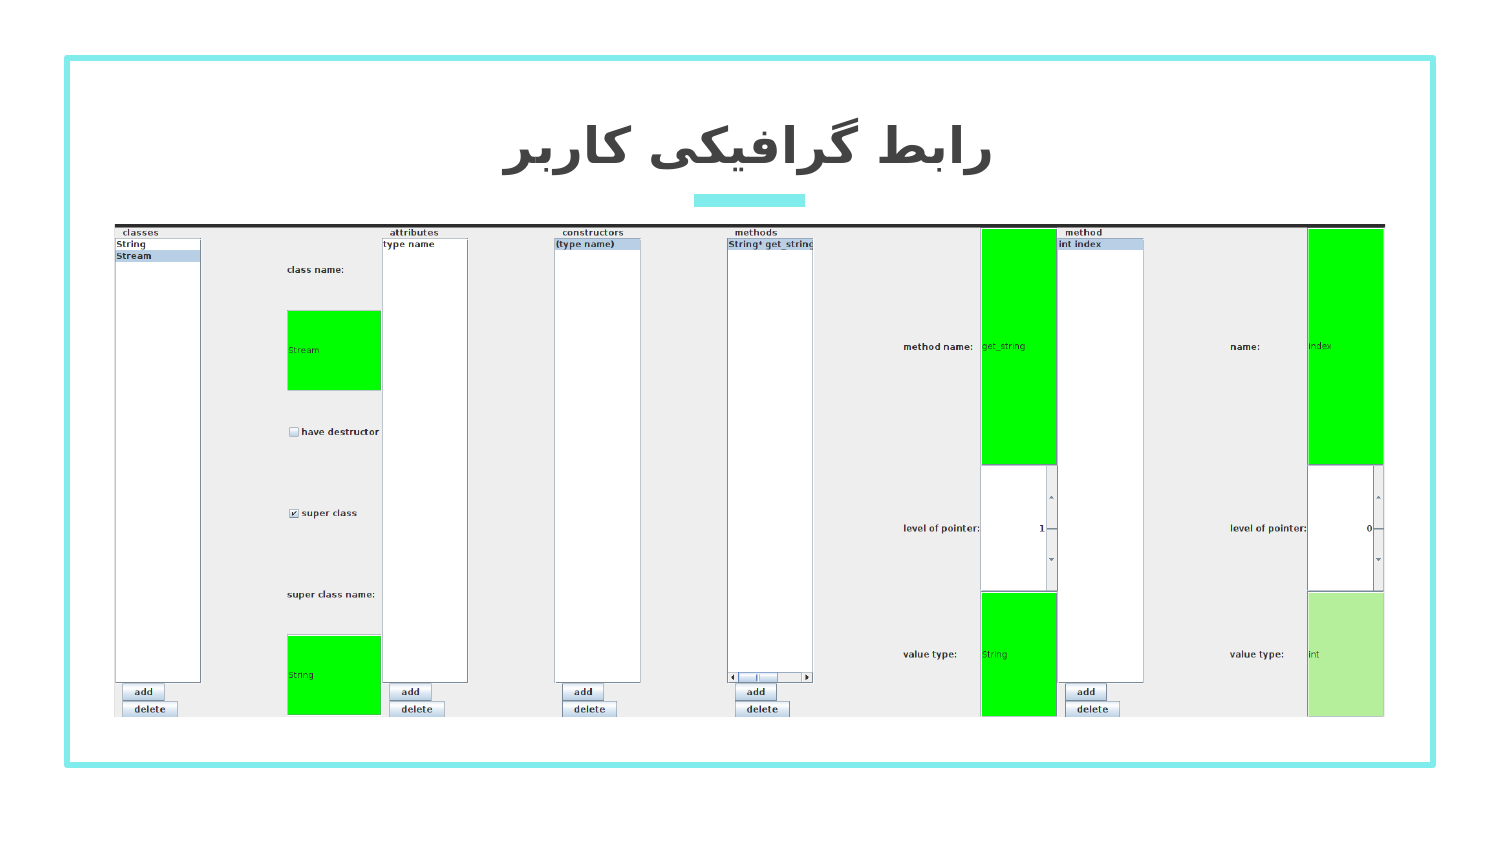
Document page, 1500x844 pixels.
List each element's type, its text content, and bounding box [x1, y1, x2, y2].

picture [114, 224, 1386, 717]
title رابط گرافیکی کاربر [0, 38, 1500, 189]
